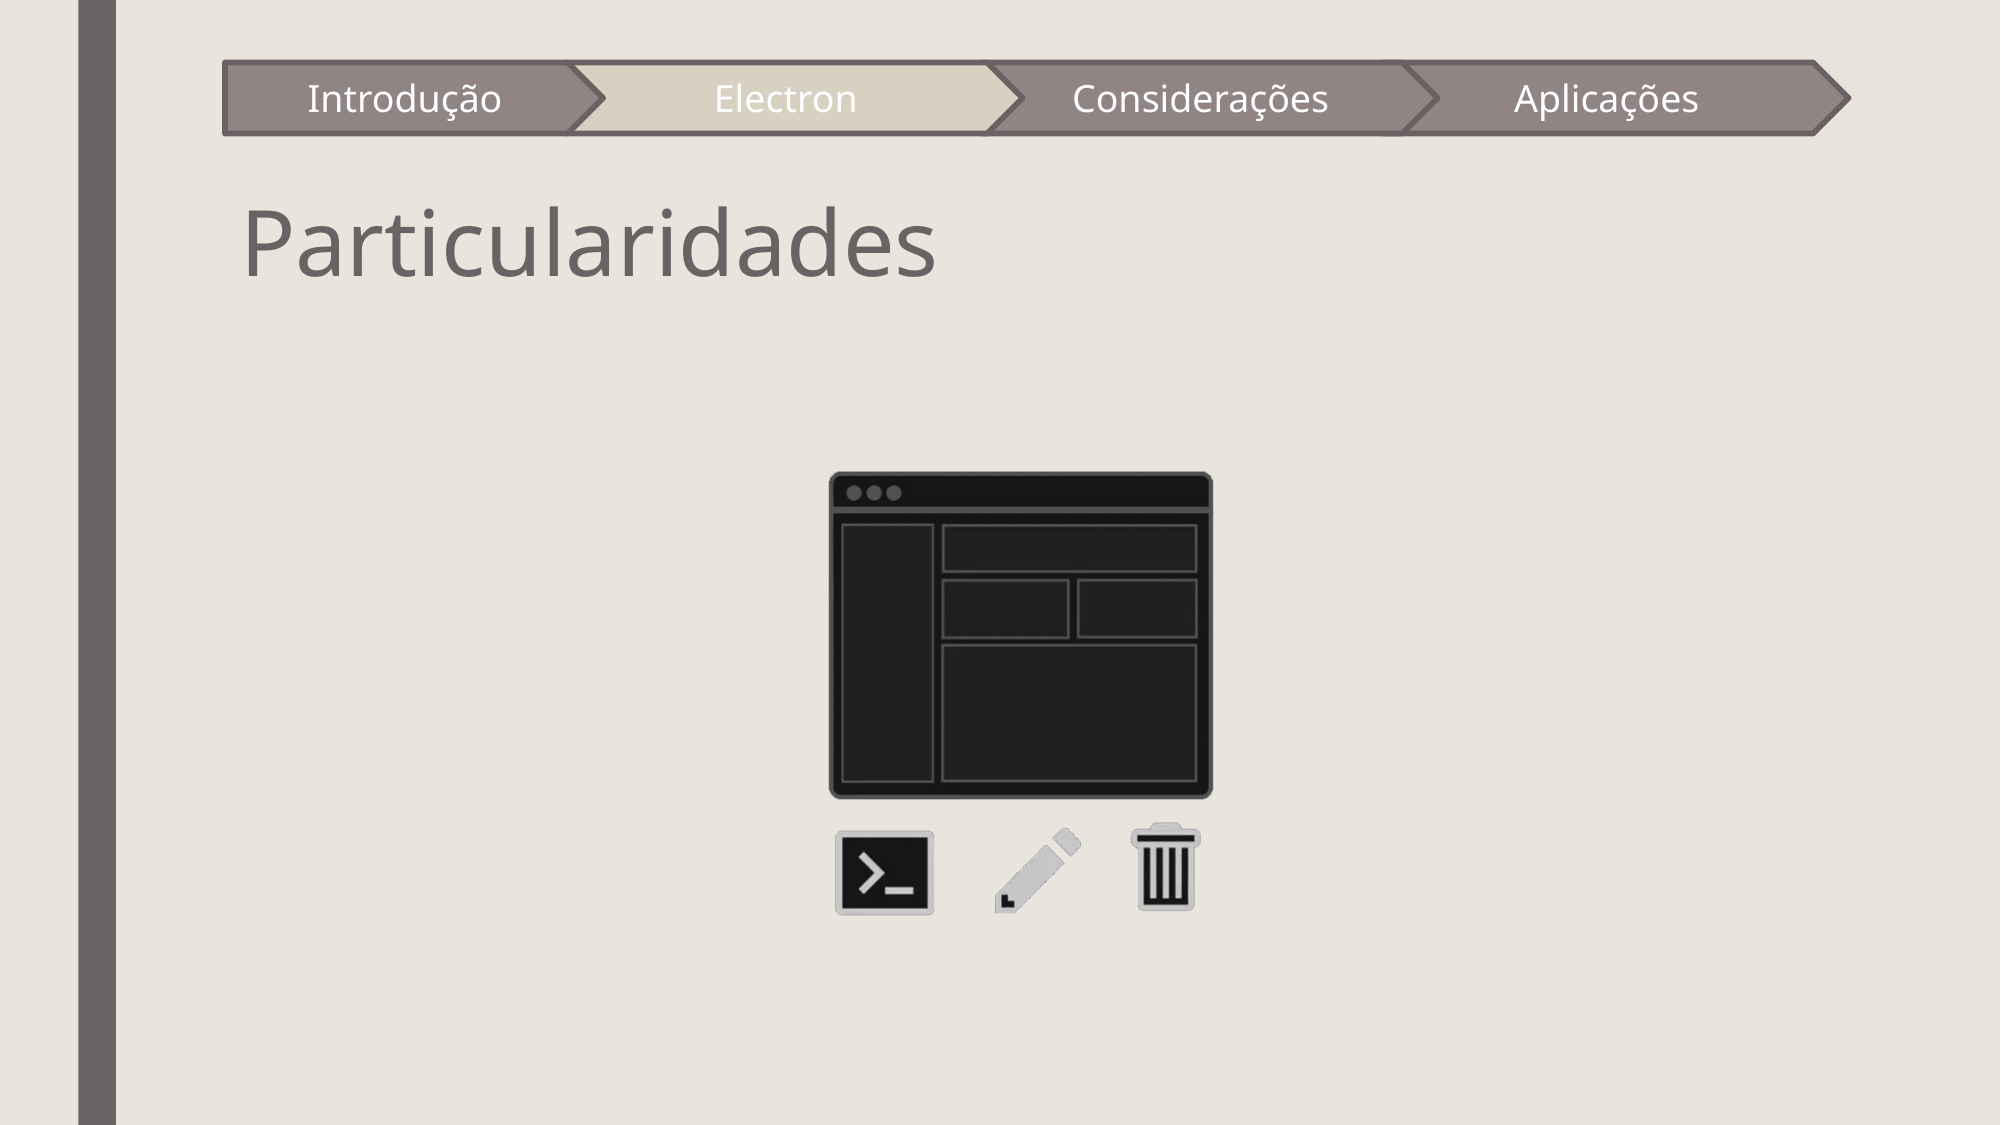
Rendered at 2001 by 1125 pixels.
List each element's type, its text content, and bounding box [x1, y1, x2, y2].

text_box Electron [569, 59, 1026, 137]
text_box Aplicações [1404, 59, 1852, 137]
text_box Introdução [222, 59, 606, 137]
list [380, 273, 1666, 997]
text_box Considerações [989, 59, 1441, 137]
title Particularidades [225, 190, 1800, 357]
